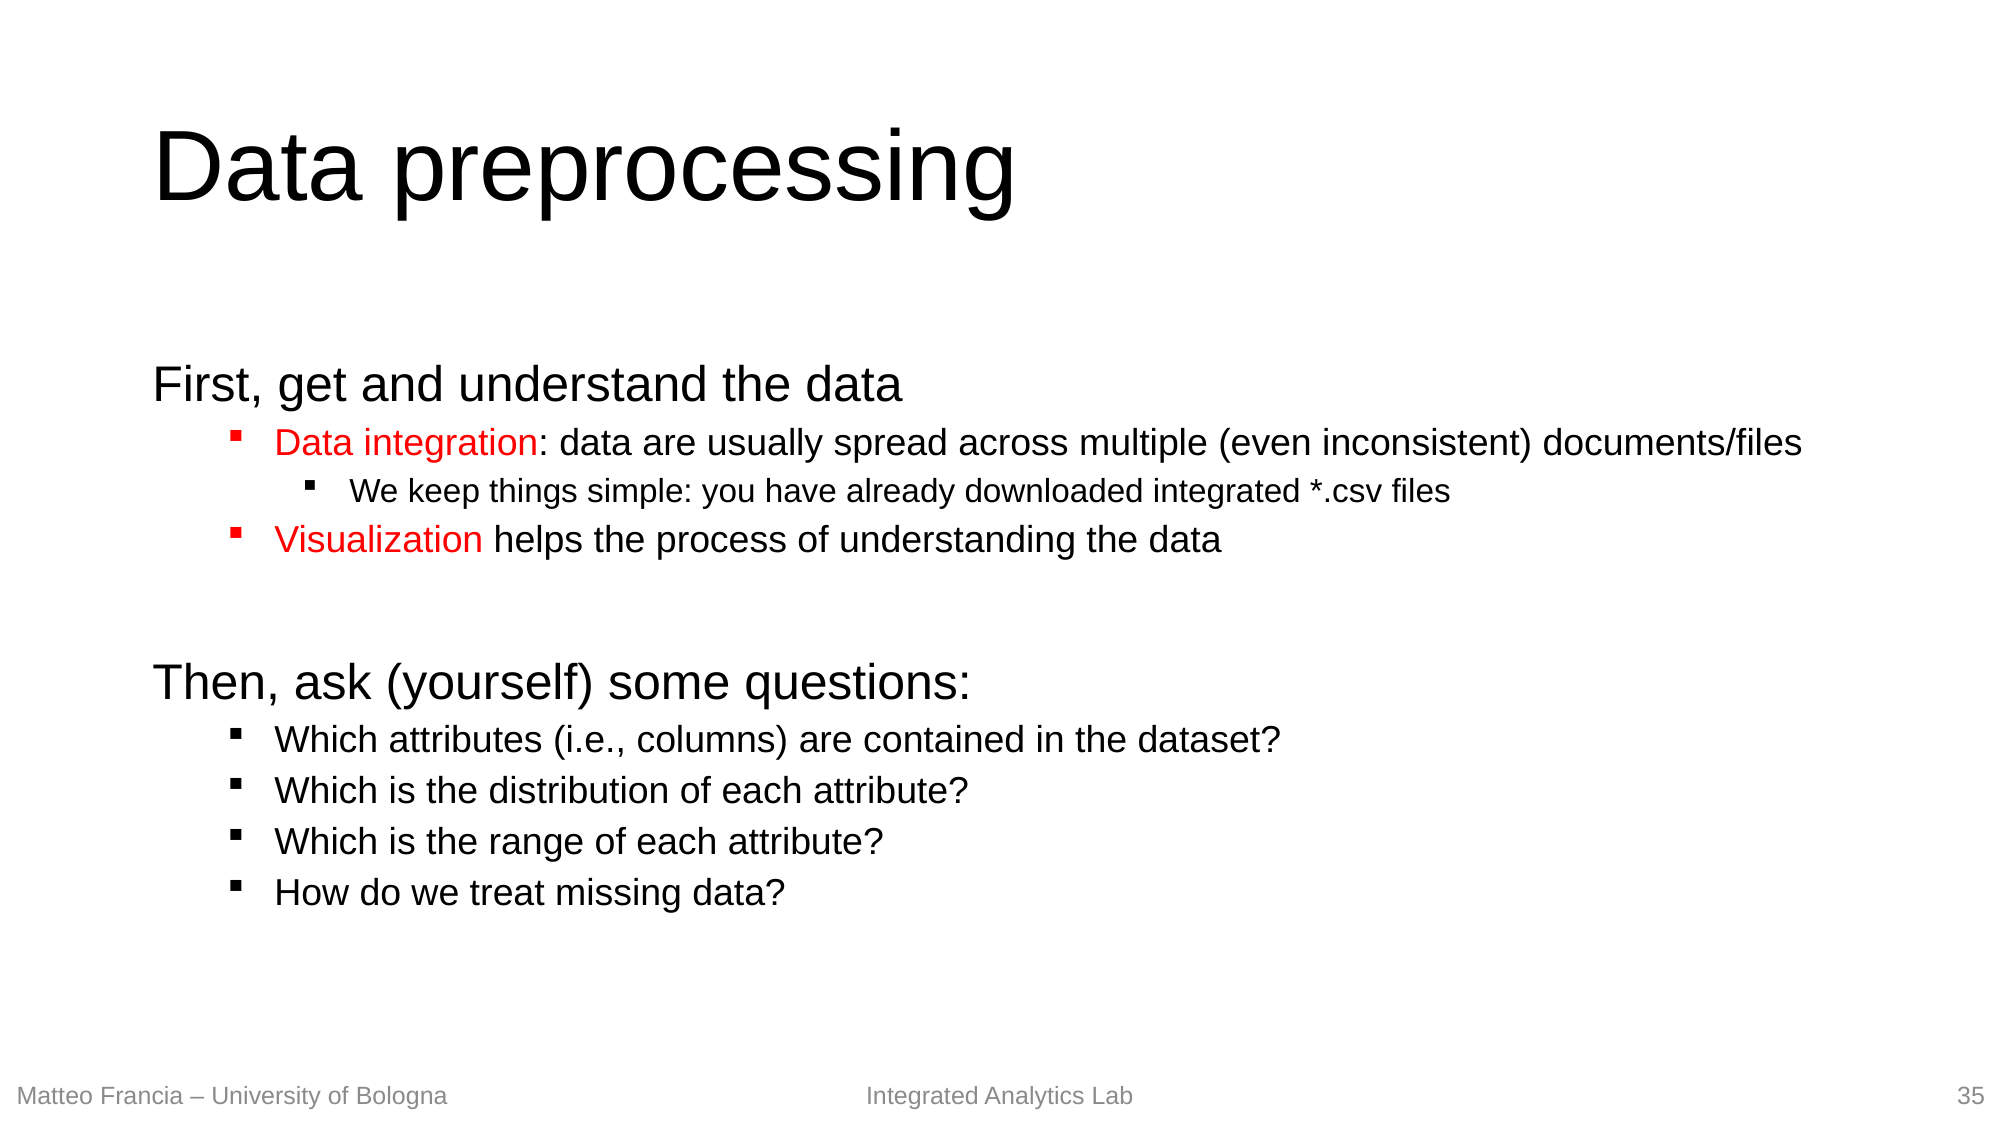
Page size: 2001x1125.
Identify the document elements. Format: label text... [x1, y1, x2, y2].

slide_number 35 [1550, 1065, 2000, 1125]
footer Matteo Francia – University of Bologna [0, 1065, 466, 1125]
list First, get and understand the data Data integration: data are usually spread across multiple (even inconsistent) documents/files We keep things simple: you have already downloaded integrated *.csv files Visualization helps the process of understanding the data Then, ask (yourself) some questions: Which attributes (i.e., columns) are contained in the dataset? Which is the distribution of each attribute? Which is the range of each attribute? How do we treat missing data? [137, 278, 1863, 993]
title Data preprocessing [137, 59, 1863, 278]
